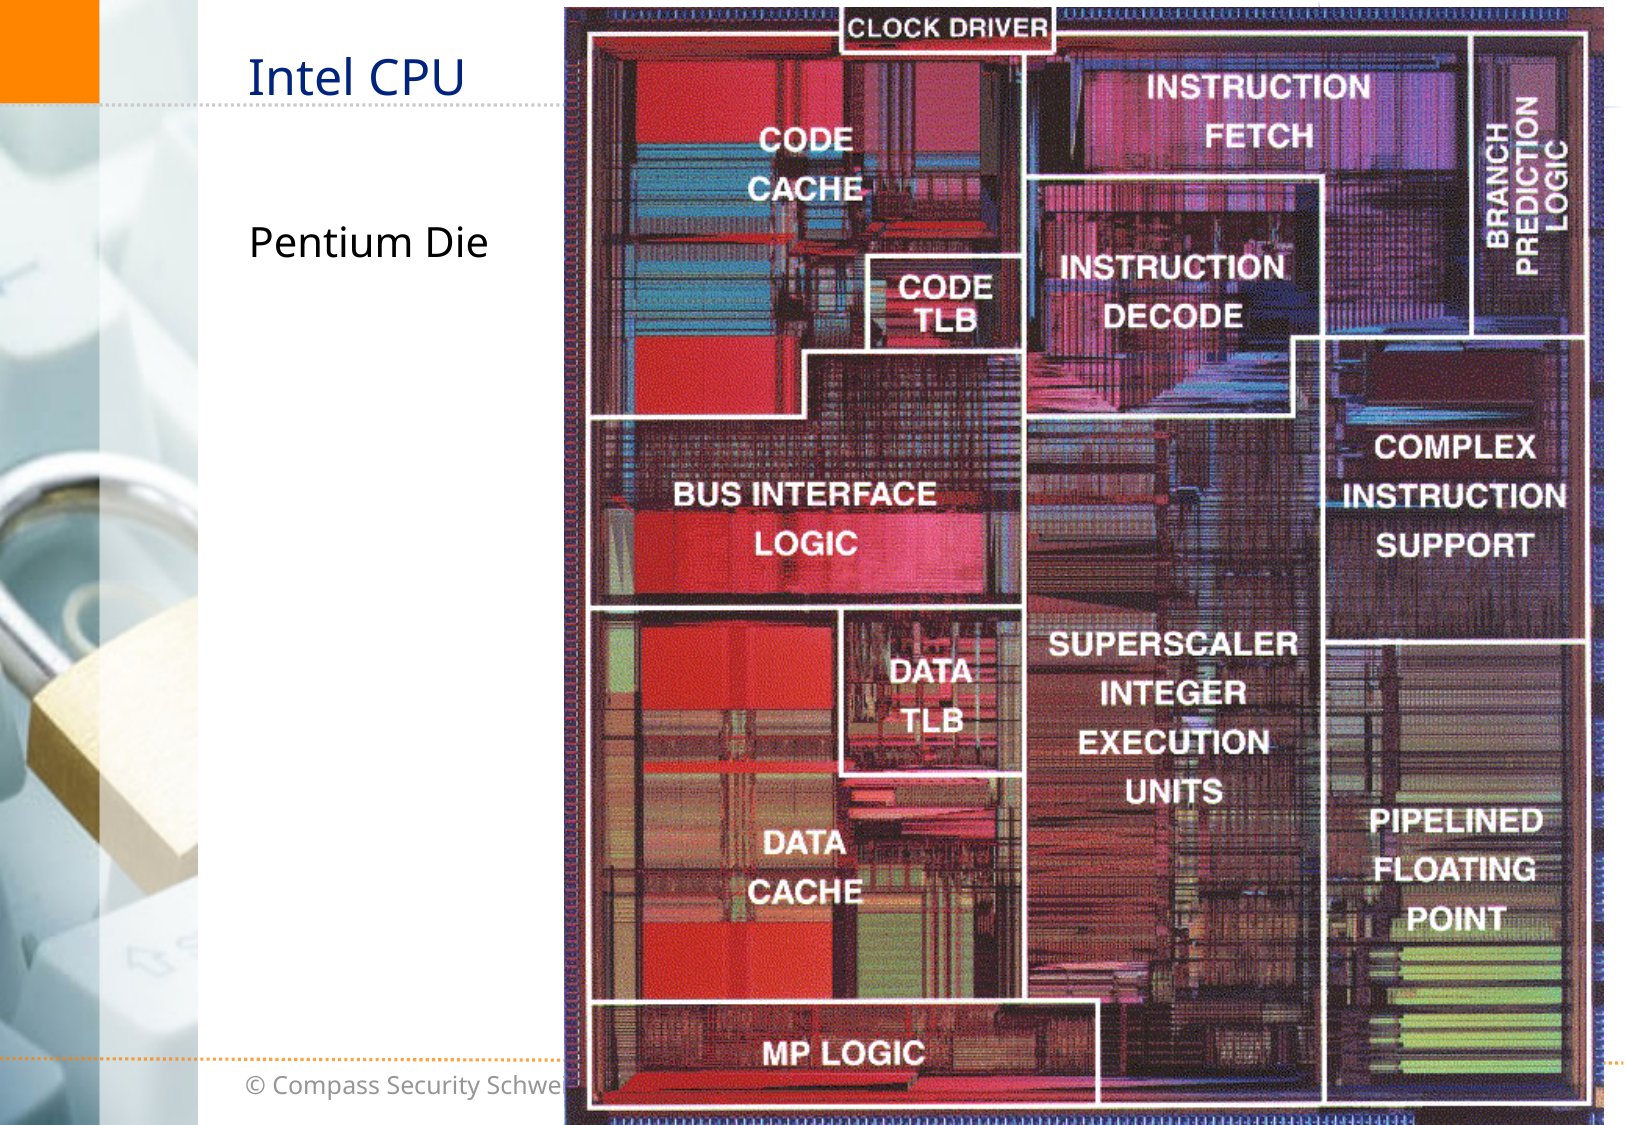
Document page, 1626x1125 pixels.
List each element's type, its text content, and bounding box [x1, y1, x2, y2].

title Intel CPU [233, 0, 1144, 151]
picture [0, 0, 198, 1125]
list Pentium Die [233, 208, 559, 1033]
picture [564, 1, 1624, 1125]
